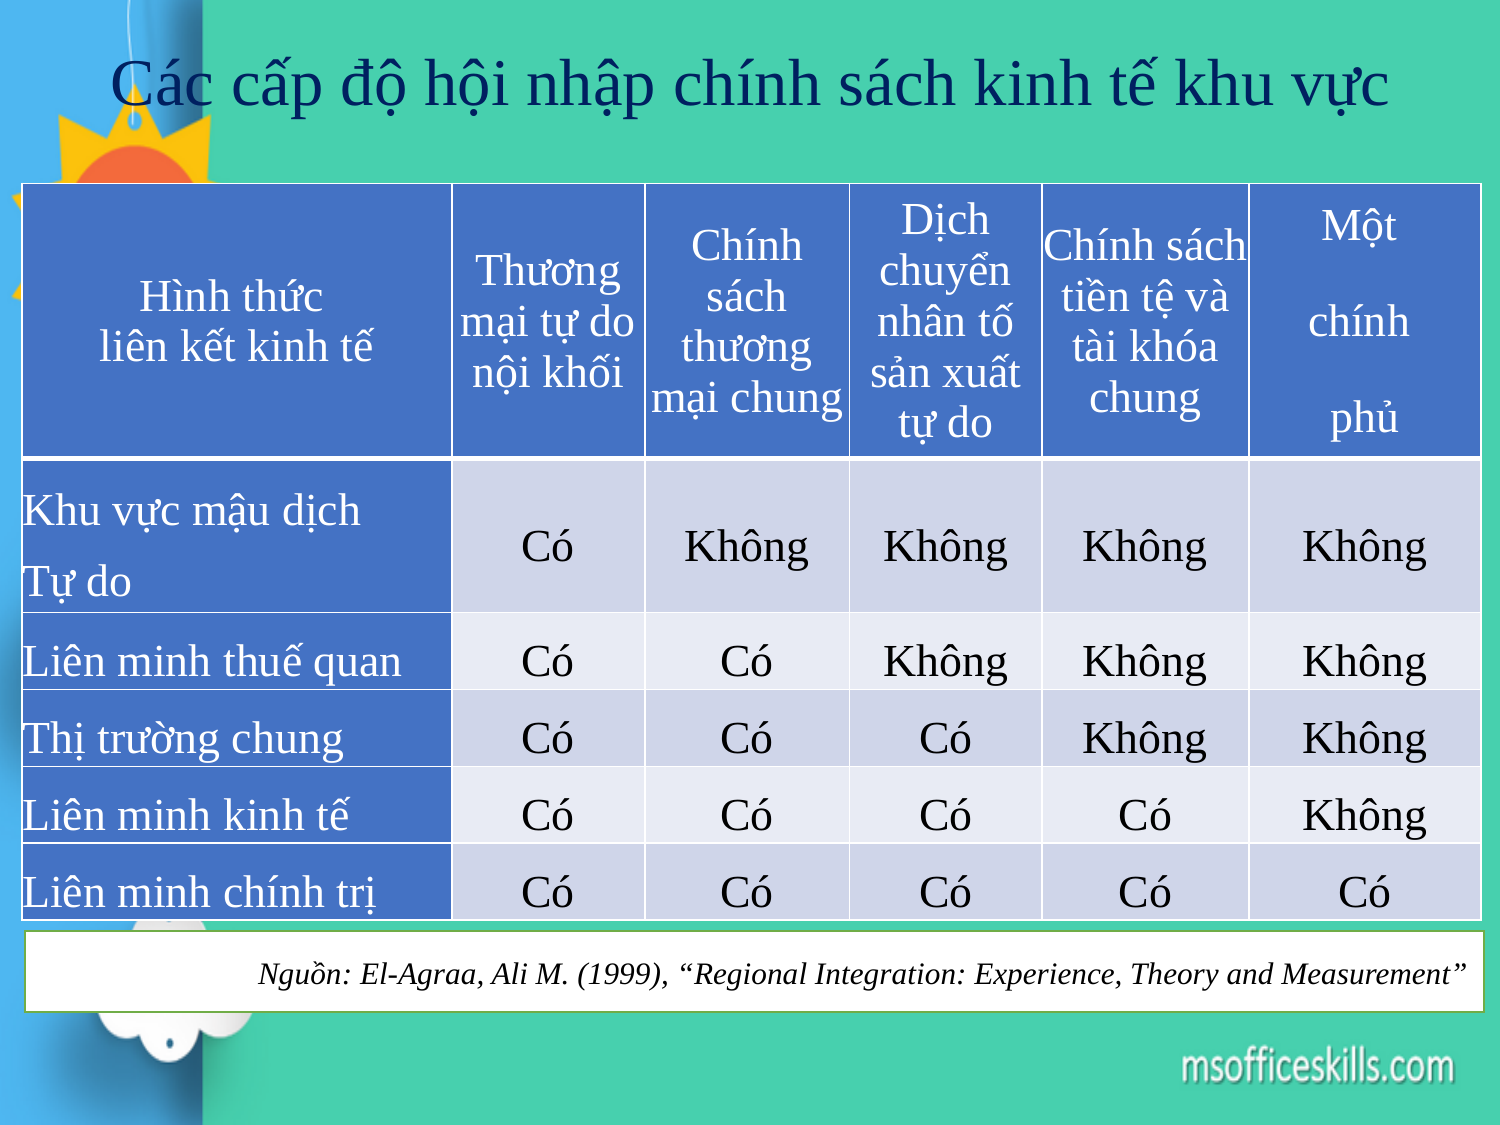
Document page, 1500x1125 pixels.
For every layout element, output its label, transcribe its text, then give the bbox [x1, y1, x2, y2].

table_cell Có [646, 613, 849, 689]
table_cell Không [646, 461, 849, 612]
table_cell Có [453, 844, 644, 919]
table_header Hình thức liên kết kinh tế [23, 184, 451, 456]
table_header Thương mại tự do nội khối [453, 184, 644, 456]
table_cell Có [850, 767, 1041, 842]
table_cell Có [453, 690, 644, 766]
table_cell Có [646, 767, 849, 842]
table_cell Không [1250, 767, 1480, 842]
table_cell Không [1043, 461, 1248, 612]
table_cell Có [453, 767, 644, 842]
text_box Nguồn: El-Agraa, Ali M. (1999), “Regional Integration: Experience, Theory and Measurement” [24, 930, 1485, 1013]
table_cell Có [1043, 844, 1248, 919]
table_header Một chính phủ [1250, 184, 1480, 456]
table_cell Liên minh kinh tế [23, 767, 451, 842]
table_cell Có [453, 613, 644, 689]
table_cell Có [646, 844, 849, 919]
table_cell Liên minh chính trị [23, 844, 451, 919]
table_header Chính sách thương mại chung [646, 184, 849, 456]
table_cell Có [1043, 767, 1248, 842]
table_cell Có [453, 461, 644, 612]
table_cell Khu vực mậu dịch Tự do [23, 461, 451, 612]
table_cell Có [1250, 844, 1480, 919]
table_cell Không [850, 461, 1041, 612]
table_cell Không [850, 613, 1041, 689]
table_cell Có [850, 844, 1041, 919]
table_cell Không [1250, 461, 1480, 612]
table_cell Không [1043, 613, 1248, 689]
table_header Dịch chuyển nhân tố sản xuất tự do [850, 184, 1041, 456]
picture [0, 0, 1500, 1125]
table_cell Không [1250, 690, 1480, 766]
table_cell Không [1043, 690, 1248, 766]
table_cell Liên minh thuế quan [23, 613, 451, 689]
text_box Các cấp độ hội nhập chính sách kinh tế khu vực [1, 33, 1500, 125]
table_cell Có [850, 690, 1041, 766]
table_header Chính sách tiền tệ và tài khóa chung [1043, 184, 1248, 456]
table_cell Thị trường chung [23, 690, 451, 766]
table_cell Không [1250, 613, 1480, 689]
table_cell Có [646, 690, 849, 766]
